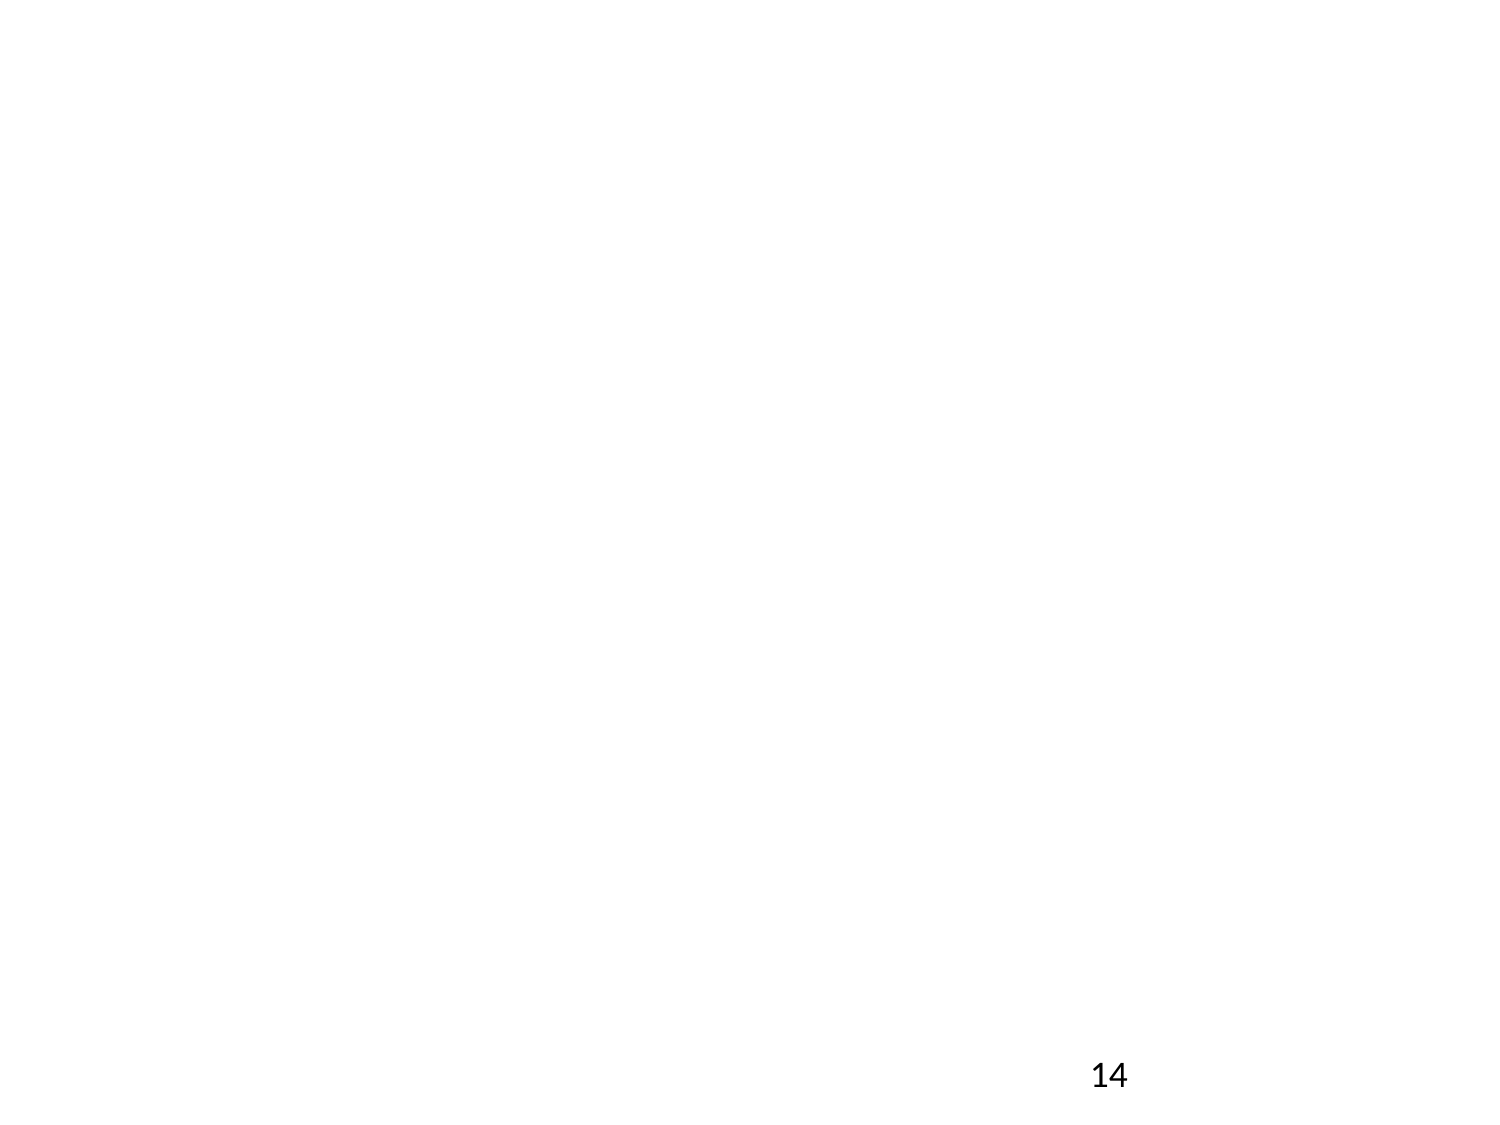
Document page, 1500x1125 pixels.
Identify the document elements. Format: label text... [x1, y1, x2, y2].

slide_number ‹nº› [1074, 1042, 1425, 1103]
